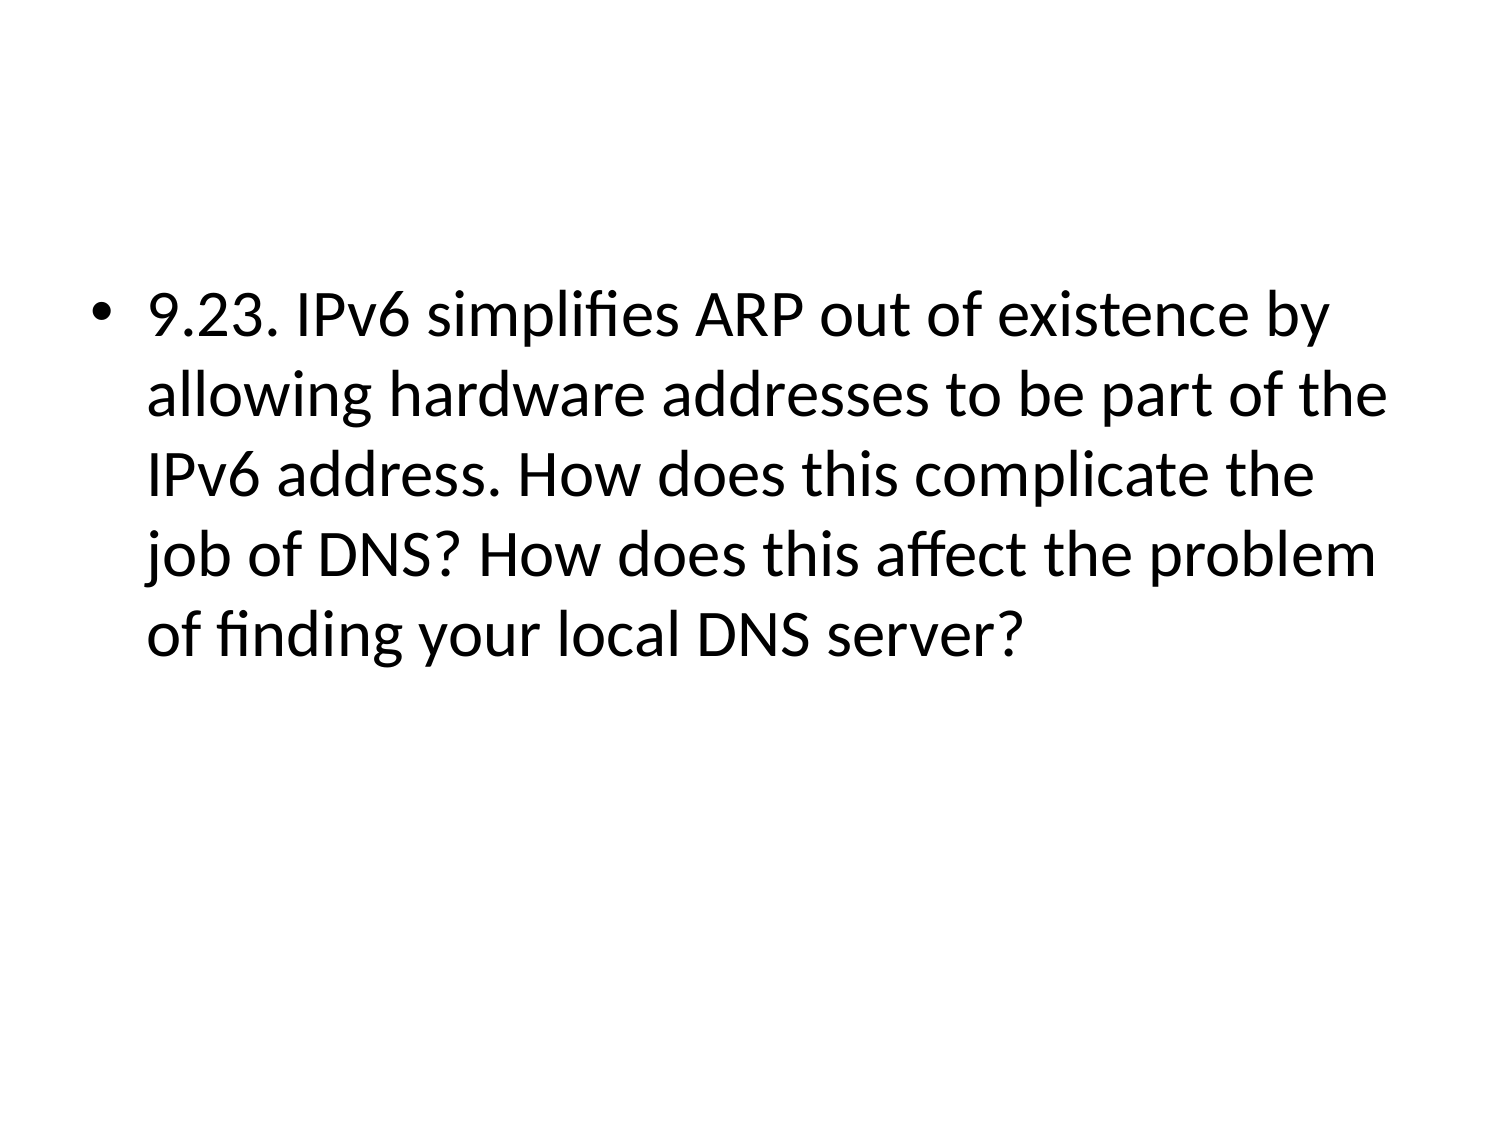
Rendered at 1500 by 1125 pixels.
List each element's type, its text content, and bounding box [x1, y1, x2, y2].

list 9.23. IPv6 simplifies ARP out of existence by allowing hardware addresses to be part of the IPv6 address. How does this complicate the job of DNS? How does this affect the problem of finding your local DNS server? [75, 262, 1425, 1005]
